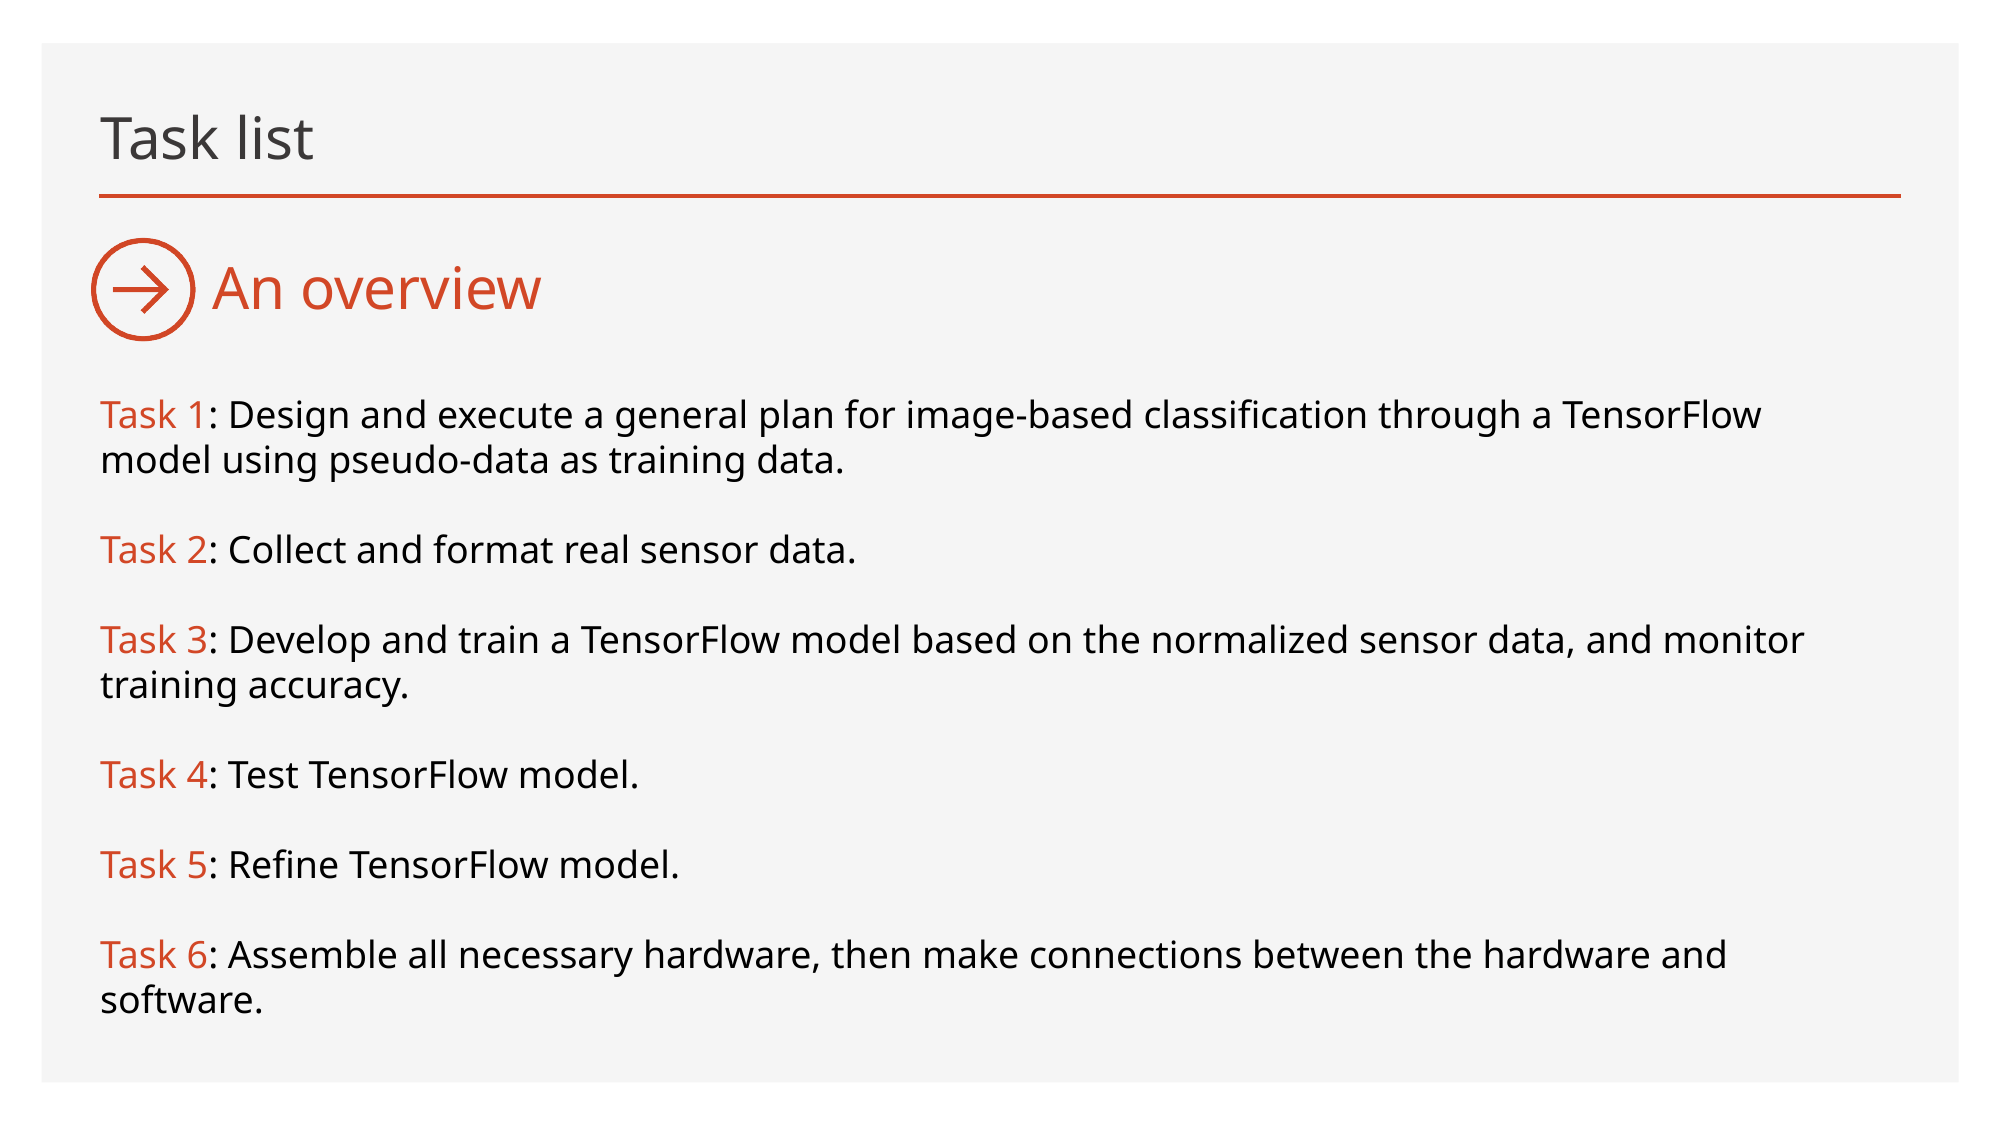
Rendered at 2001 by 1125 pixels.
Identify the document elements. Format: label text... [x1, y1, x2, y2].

text_box Task 1: Design and execute a general plan for image-based classification through a TensorFlow model using pseudo-data as training data. Task 2: Collect and format real sensor data. Task 3: Develop and train a TensorFlow model based on the normalized sensor data, and monitor training accuracy. Task 4: Test TensorFlow model. Task 5: Refine TensorFlow model. Task 6: Assemble all necessary hardware, then make connections between the hardware and software. [85, 384, 1875, 1029]
text_box An overview [198, 275, 1497, 344]
title Task list [85, 73, 1368, 179]
picture [88, 235, 198, 345]
